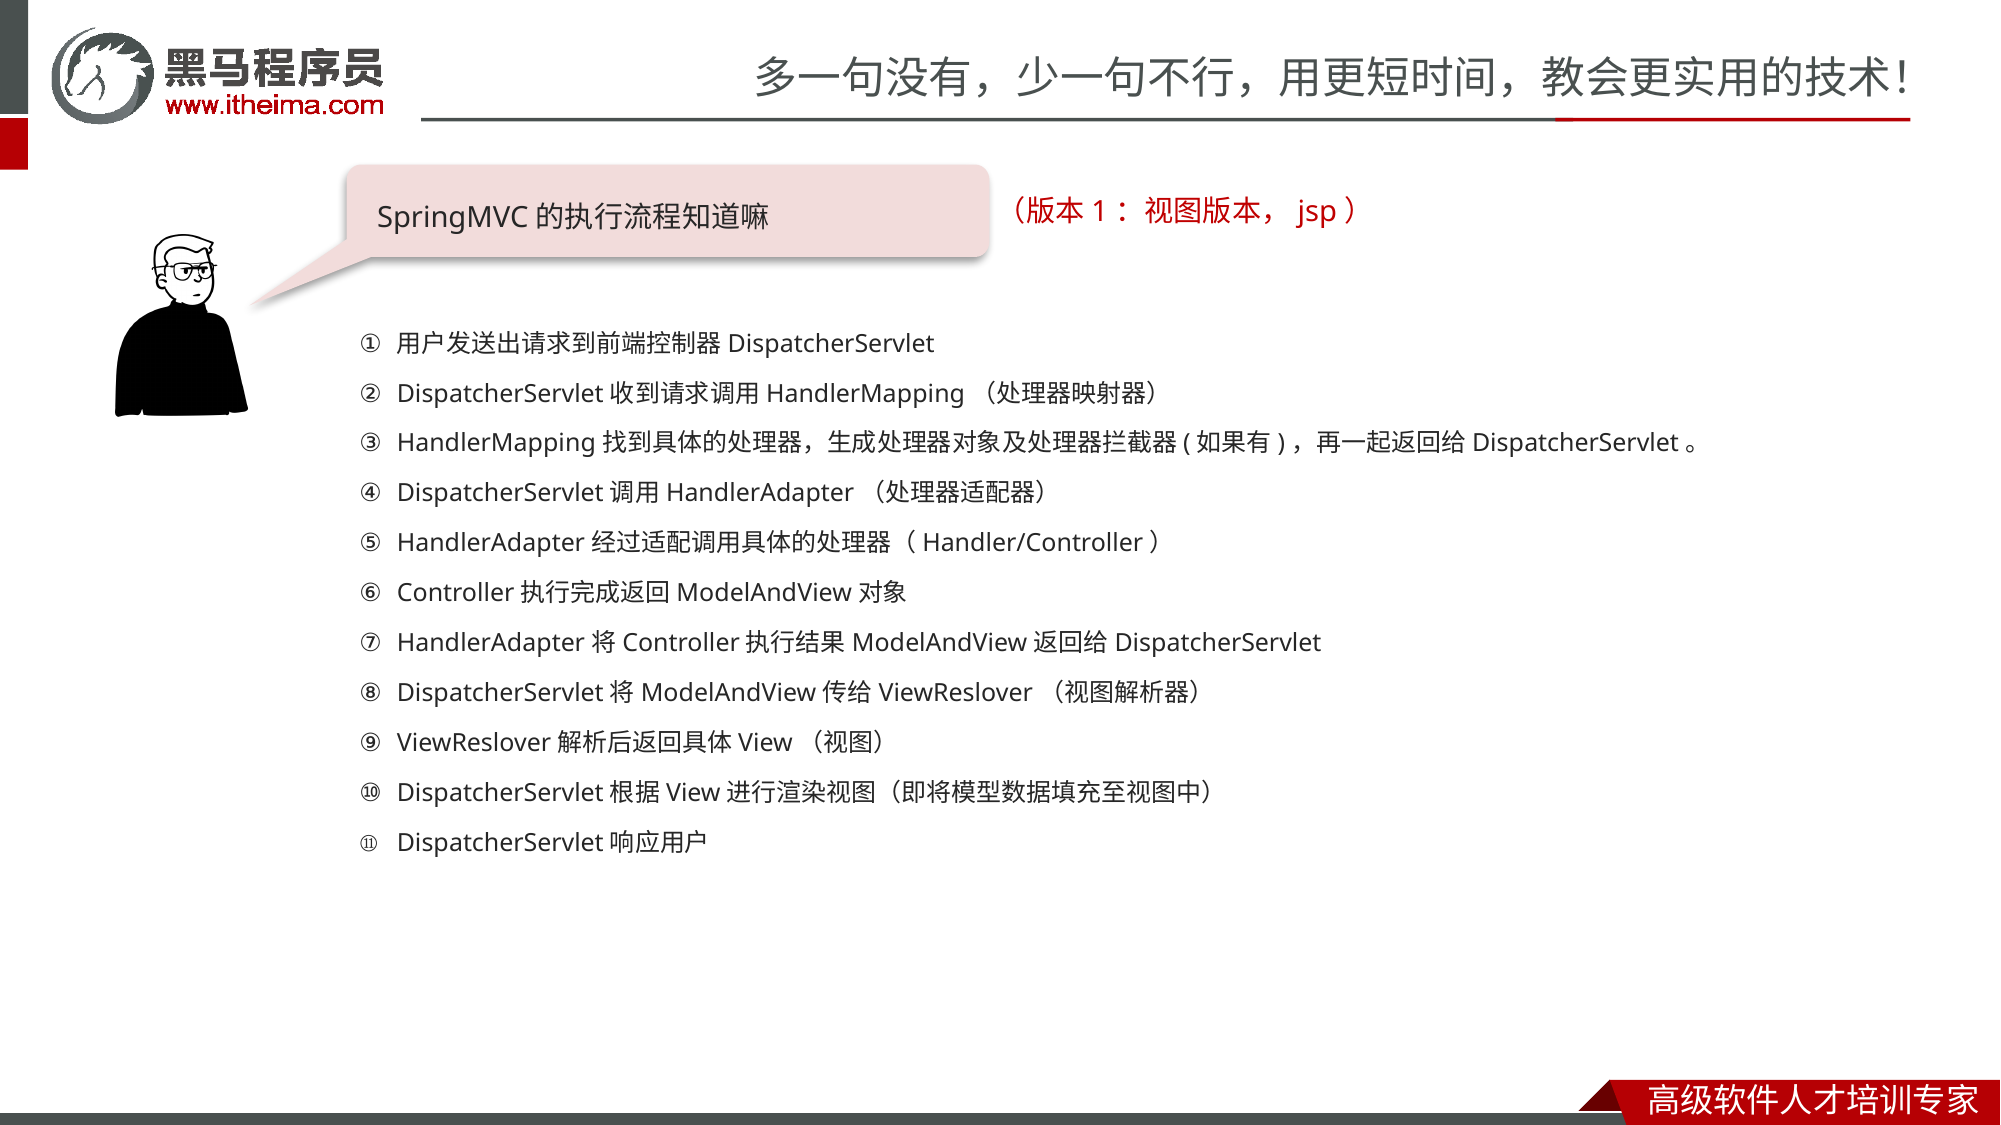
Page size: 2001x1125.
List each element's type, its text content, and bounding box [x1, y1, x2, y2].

text_box 用户发送出请求到前端控制器DispatcherServlet DispatcherServlet收到请求调用HandlerMapping（处理器映射器） HandlerMapping找到具体的处理器，生成处理器对象及处理器拦截器(如果有)，再一起返回给DispatcherServlet。 DispatcherServlet调用HandlerAdapter（处理器适配器） HandlerAdapter经过适配调用具体的处理器（Handler/Controller） Controller执行完成返回ModelAndView对象 HandlerAdapter将Controller执行结果ModelAndView返回给DispatcherServlet DispatcherServlet将ModelAndView传给ViewReslover（视图解析器） ViewReslover解析后返回具体View（视图） DispatcherServlet根据View进行渲染视图（即将模型数据填充至视图中） DispatcherServlet响应用户 [344, 304, 1811, 950]
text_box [249, 164, 1103, 306]
text_box （版本1：视图版本，jsp） [982, 151, 1417, 234]
picture [50, 26, 384, 125]
picture [110, 228, 253, 421]
